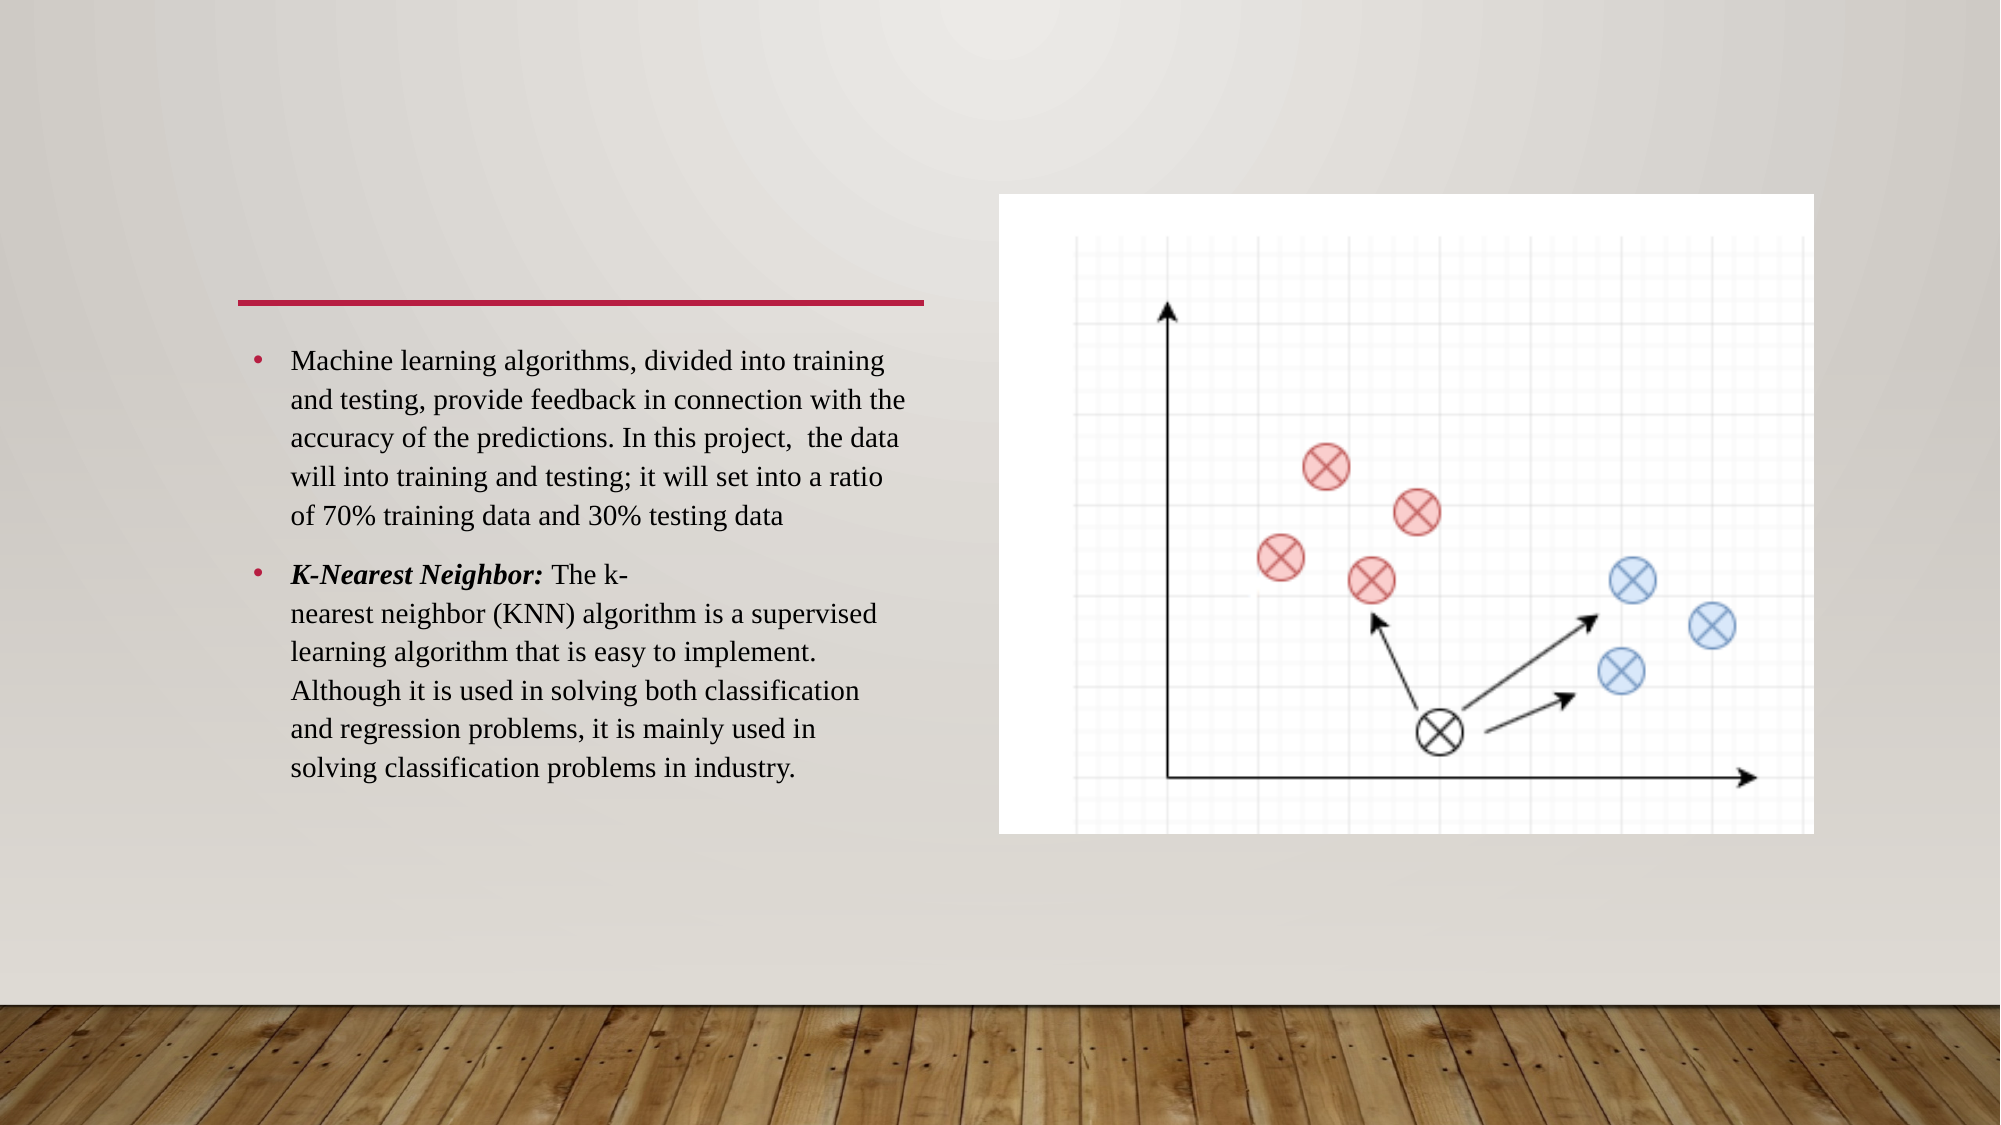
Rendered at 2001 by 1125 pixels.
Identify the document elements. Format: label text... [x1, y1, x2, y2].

picture [0, 1006, 2000, 1125]
text_box [0, 330, 2000, 1004]
list Machine learning algorithms, divided into training and testing, provide feedback in connection with the accuracy of the predictions. In this project, the data will into training and testing; it will set into a ratio of 70% training data and 30% testing data K-Nearest Neighbor: The k-nearest neighbor (KNN) algorithm is a supervised learning algorithm that is easy to implement. Although it is used in solving both classification and regression problems, it is mainly used in solving classification problems in industry. [238, 330, 923, 897]
text_box [0, 0, 2000, 330]
picture [999, 194, 1814, 835]
